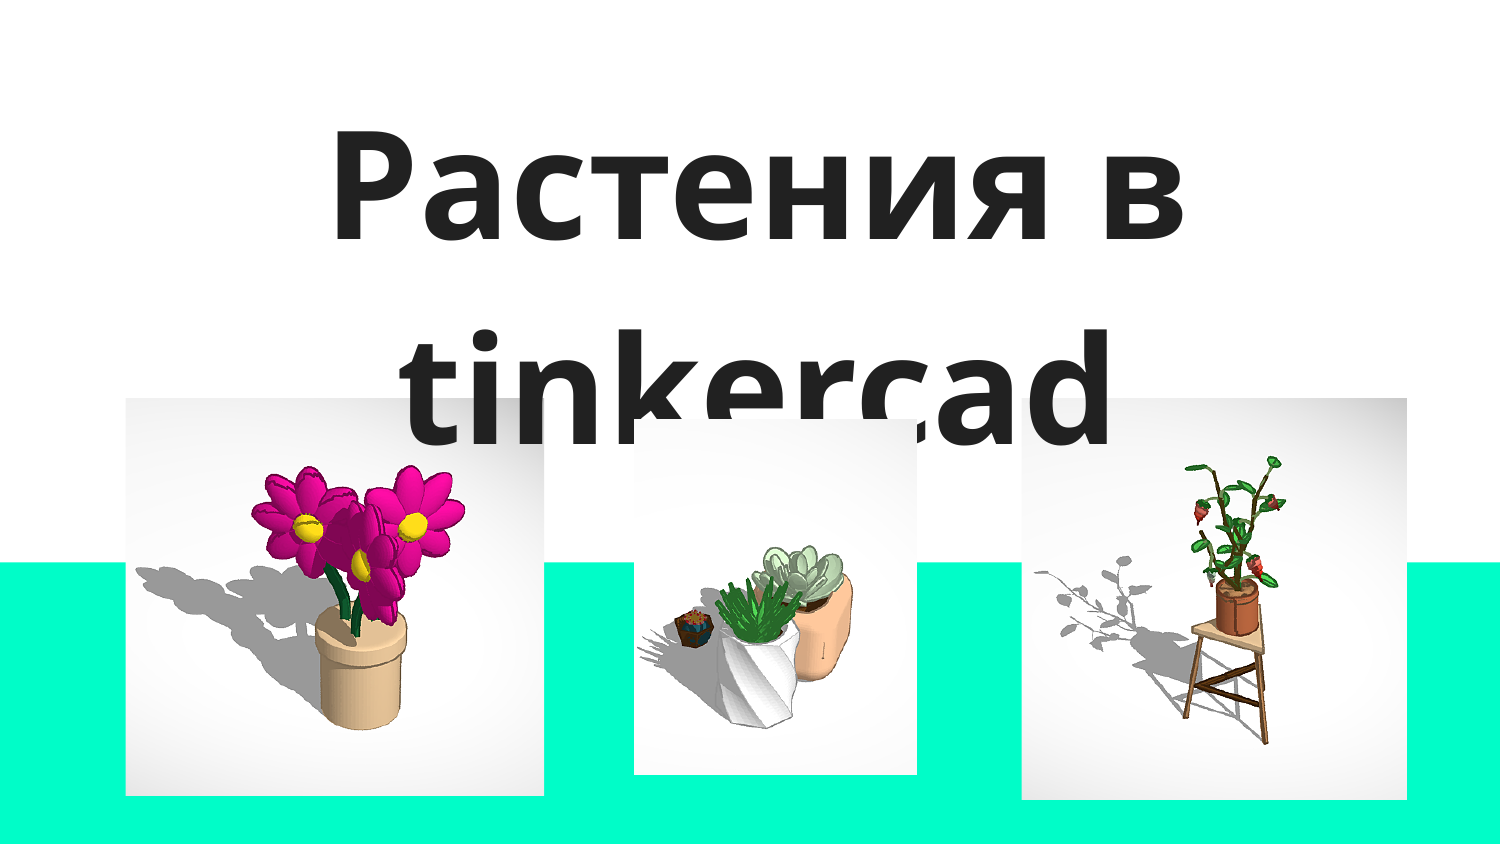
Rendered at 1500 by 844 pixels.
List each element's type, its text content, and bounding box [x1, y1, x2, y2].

picture [125, 398, 545, 796]
title Растения в tinkercad [59, 62, 1457, 504]
picture [633, 418, 918, 776]
picture [1021, 398, 1408, 801]
